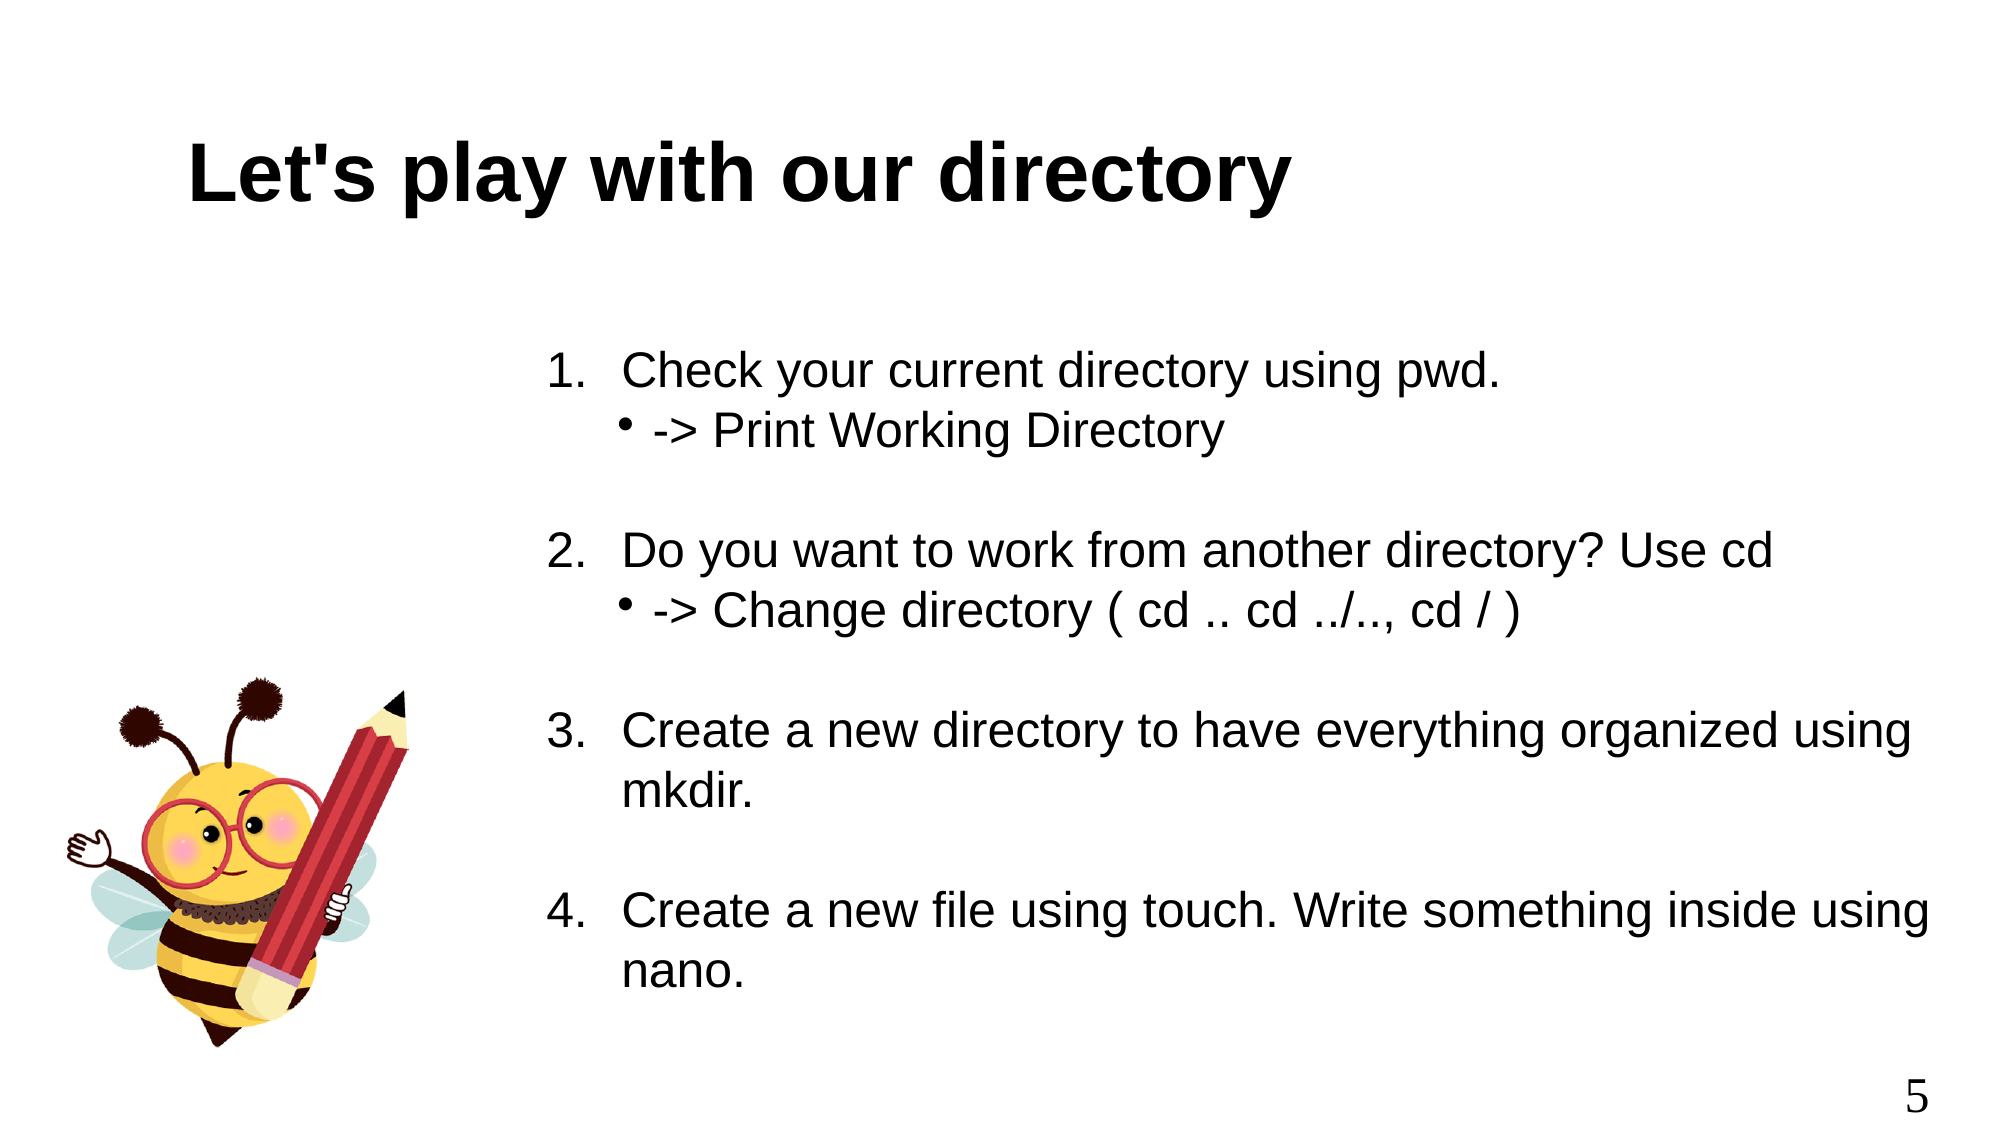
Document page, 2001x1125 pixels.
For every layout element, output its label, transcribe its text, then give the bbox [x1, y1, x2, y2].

text_box Check your current directory using pwd. -> Print Working Directory Do you want to work from another directory? Use cd -> Change directory ( cd .. cd ../.., cd / ) Create a new directory to have everything organized using mkdir. Create a new file using touch. Write something inside using nano. [531, 329, 1949, 1005]
text_box Let's play with our directory [172, 111, 1672, 219]
picture [59, 670, 415, 1054]
text_box <number> [1889, 1054, 1997, 1125]
